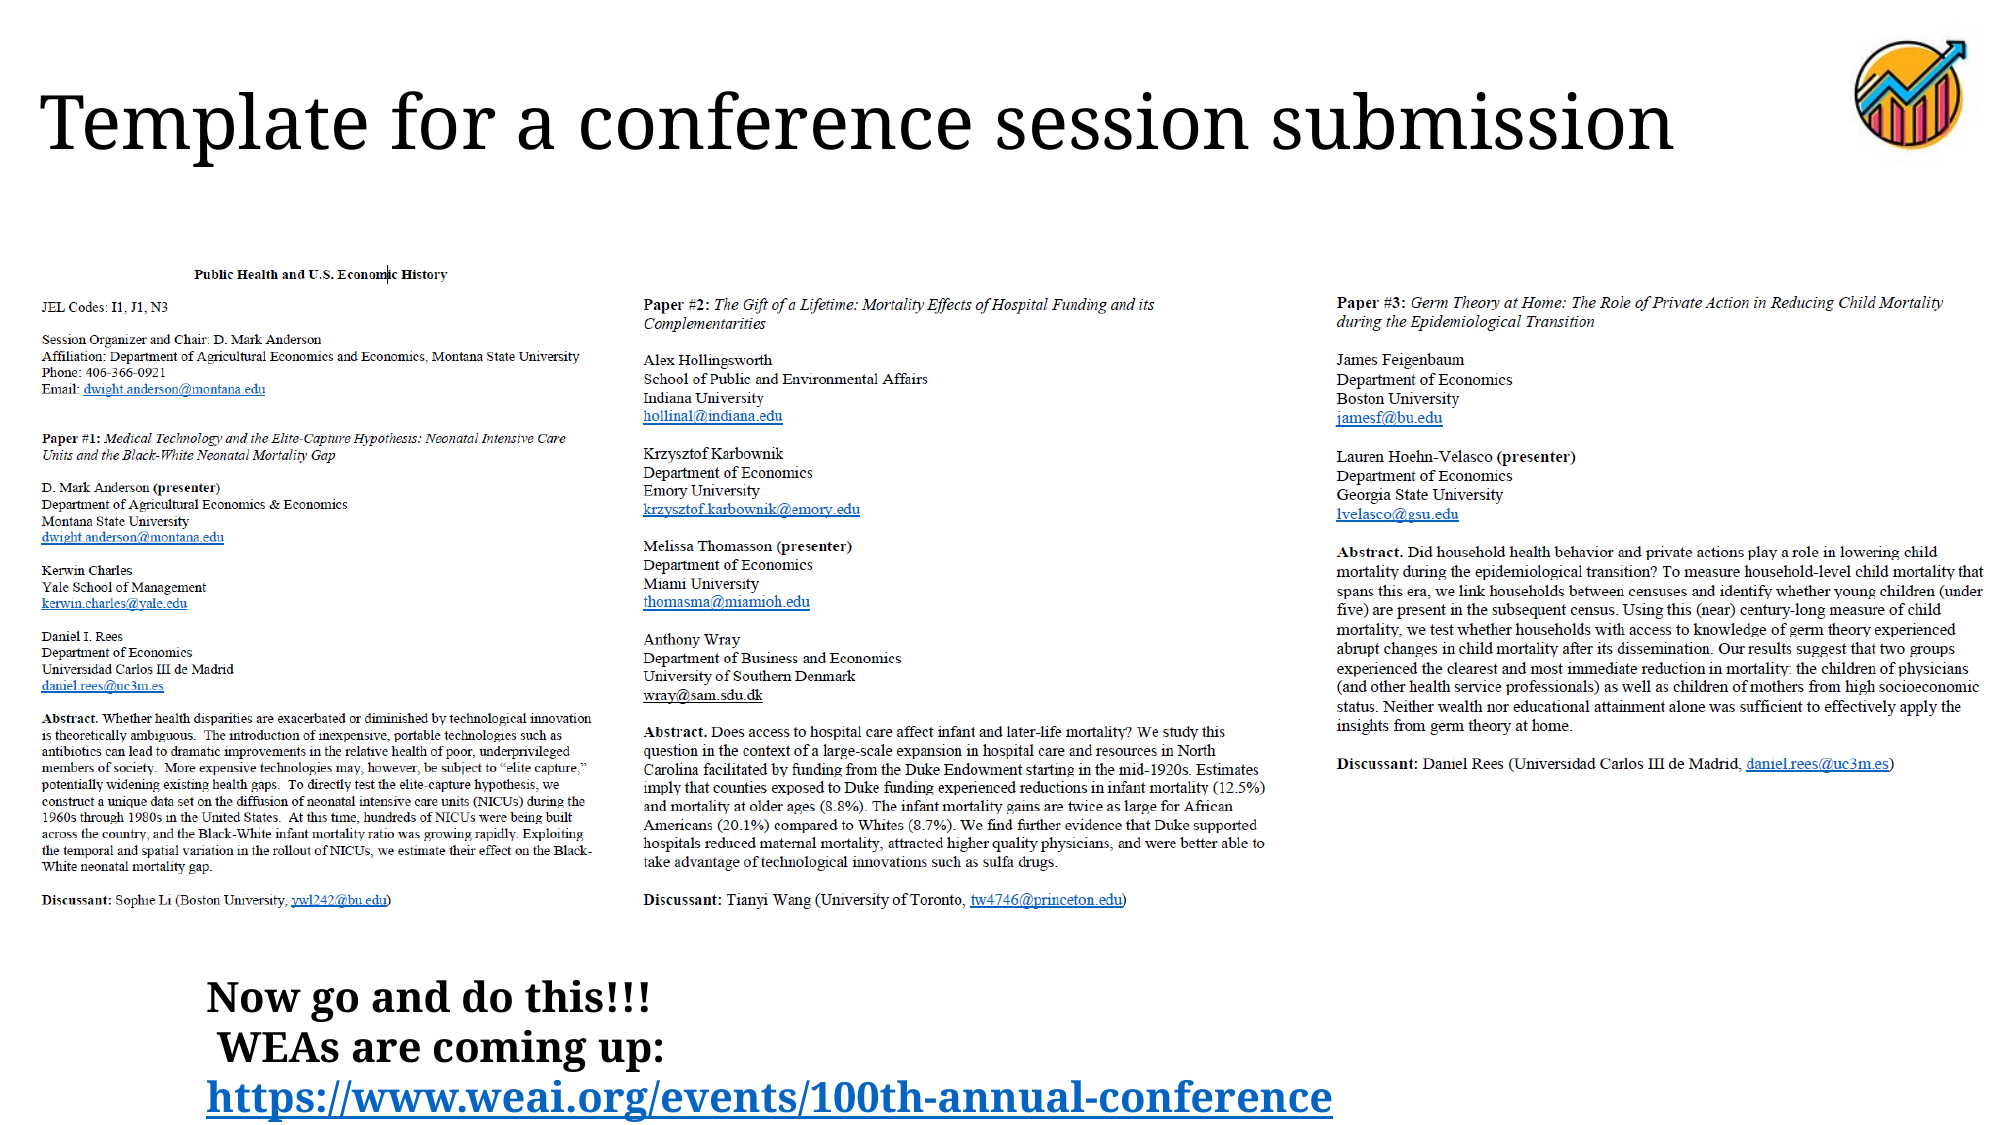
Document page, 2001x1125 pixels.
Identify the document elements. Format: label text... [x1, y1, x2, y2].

picture [0, 227, 2000, 935]
title Template for a conference session submission [24, 60, 1750, 191]
text_box Now go and do this!!! WEAs are coming up: https://www.weai.org/events/100th-annual-conference [191, 963, 1780, 1125]
picture [1820, 5, 2000, 185]
